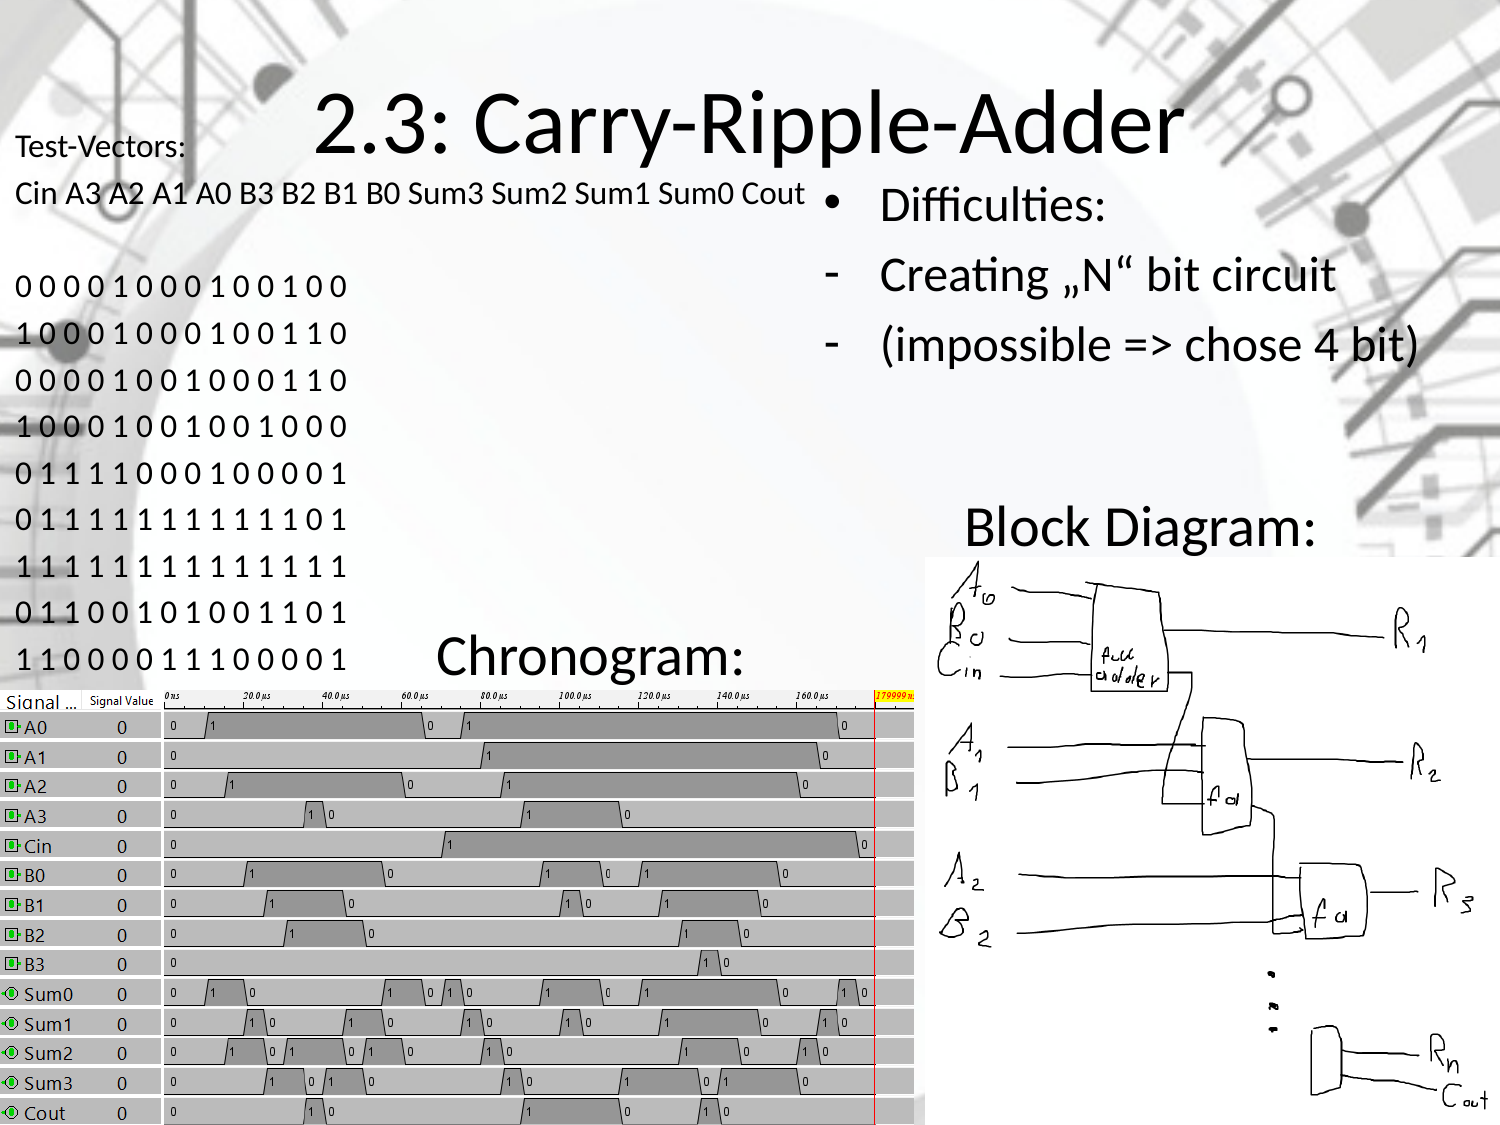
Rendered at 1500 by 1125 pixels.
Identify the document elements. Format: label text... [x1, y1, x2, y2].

text_box Chronogram: [421, 609, 844, 689]
title 2.3: Carry-Ripple-Adder [222, 23, 1278, 163]
text_box Test-Vectors: Cin A3 A2 A1 A0 B3 B2 B1 B0 Sum3 Sum2 Sum1 Sum0 Cout 0 0 0 0 1 0 0 0 1 0 0 1 0 0 1 0 0 0 1 0 0 0 1 0 0 1 1 0 0 0 0 0 1 0 0 1 0 0 0 1 1 0 1 0 0 0 1 0 0 1 0 0 1 0 0 0 0 1 1 1 1 0 0 0 1 0 0 0 0 1 0 1 1 1 1 1 1 1 1 1 1 1 0 1 1 1 1 1 1 1 1 1 1 1 1 1 1 1 0 1 1 0 0 1 0 1 0 0 1 1 0 1 1 1 0 0 0 0 1 1 1 0 0 0 0 1 [0, 117, 1137, 575]
list Block Diagram: [1137, 481, 1372, 555]
picture [0, 0, 1500, 1125]
text_box Difficulties: Creating „N“ bit circuit (impossible => chose 4 bit) [808, 163, 1477, 481]
